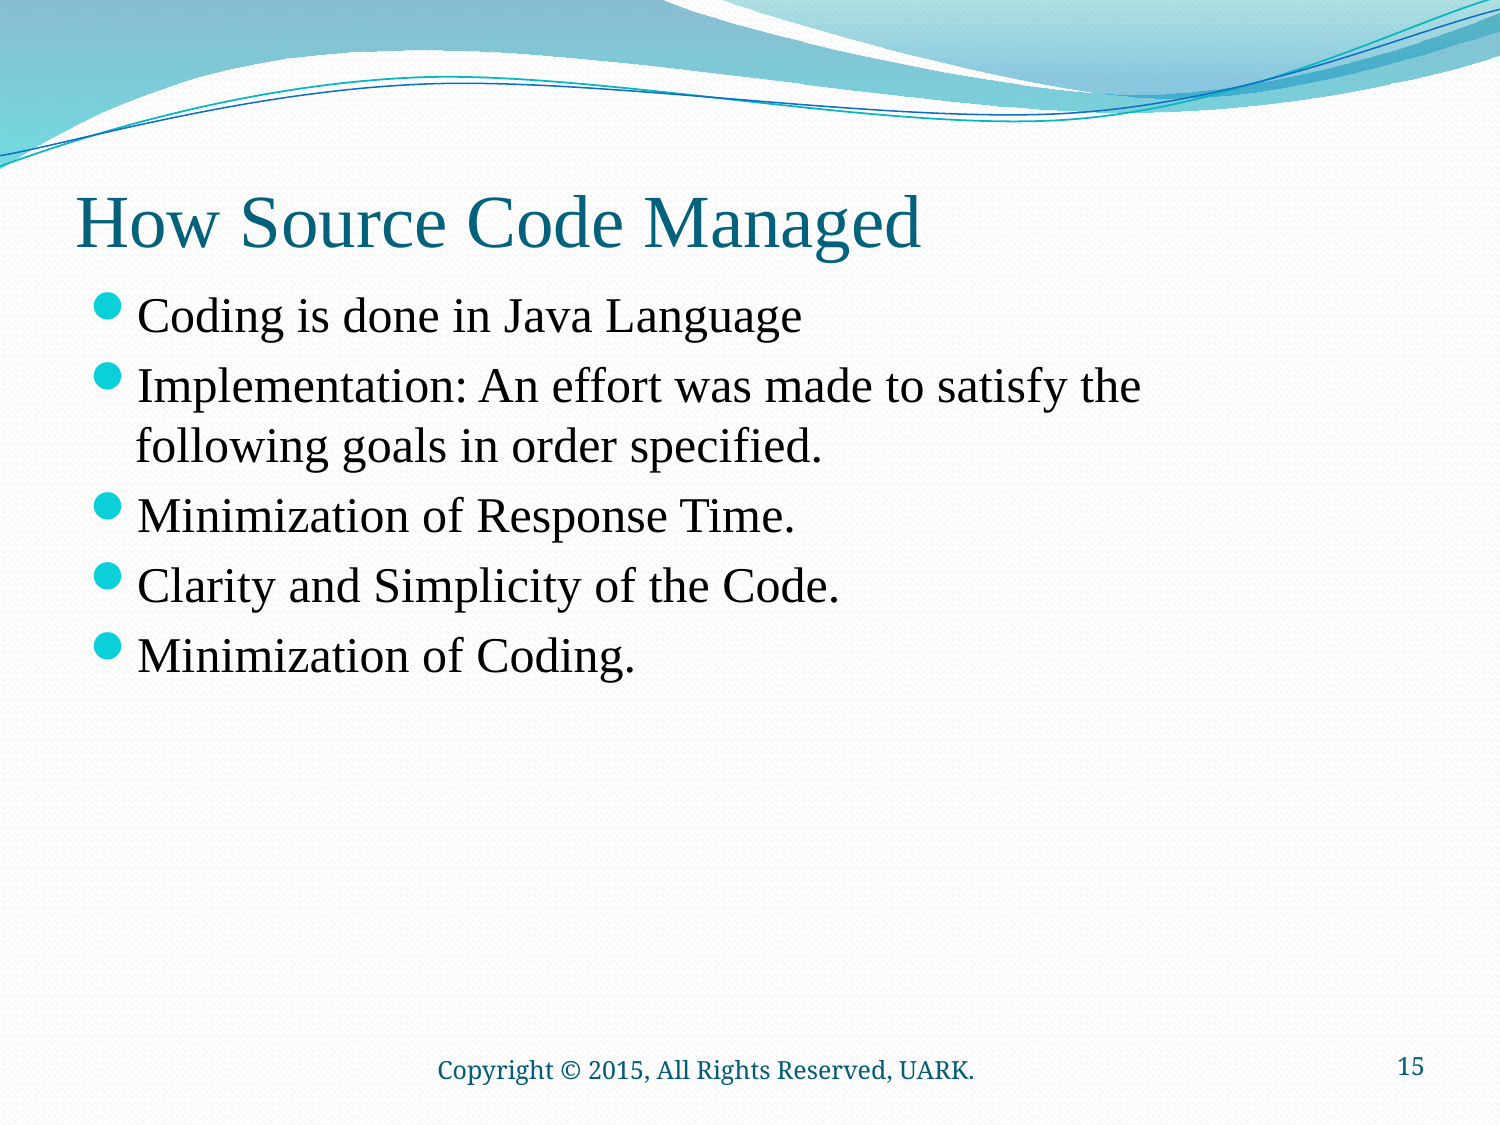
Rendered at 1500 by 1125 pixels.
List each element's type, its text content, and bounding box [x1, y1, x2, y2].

footer Copyright © 2015, All Rights Reserved, UARK. [437, 1025, 988, 1085]
list Coding is done in Java Language Implementation: An effort was made to satisfy the following goals in order specified. Minimization of Response Time. Clarity and Simplicity of the Code. Minimization of Coding. [75, 275, 1363, 1038]
slide_number 15 [1299, 1025, 1425, 1085]
title How Source Code Managed [75, 149, 1338, 263]
